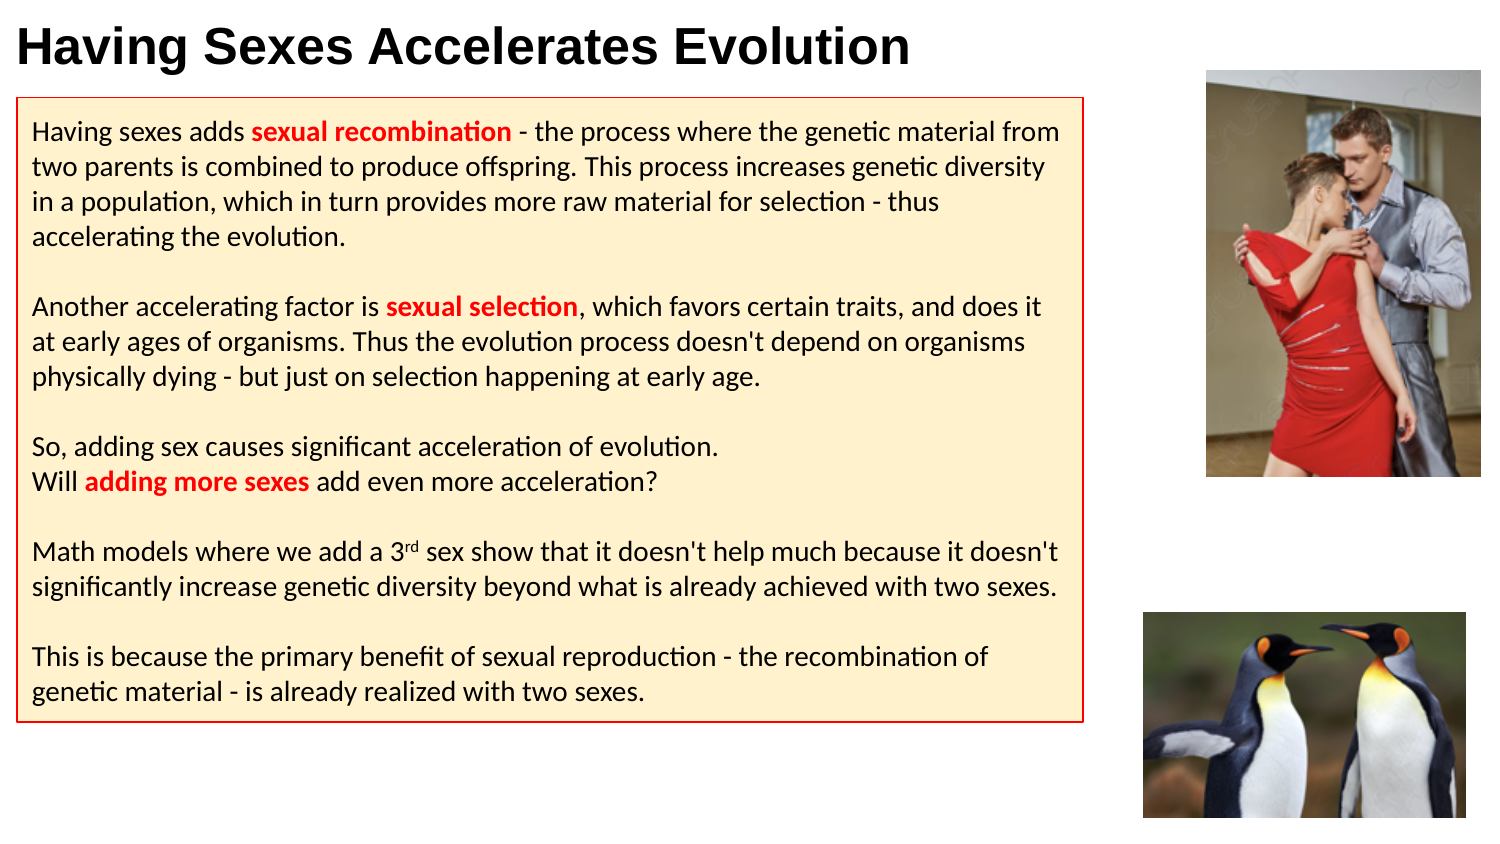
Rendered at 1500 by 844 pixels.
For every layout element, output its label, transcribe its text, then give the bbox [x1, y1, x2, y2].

picture [1143, 612, 1466, 818]
text_box Having sexes adds sexual recombination - the process where the genetic material from two parents is combined to produce offspring. This process increases genetic diversity in a population, which in turn provides more raw material for selection - thus accelerating the evolution. Another accelerating factor is sexual selection, which favors certain traits, and does it at early ages of organisms. Thus the evolution process doesn't depend on organisms physically dying - but just on selection happening at early age. So, adding sex causes significant acceleration of evolution. Will adding more sexes add even more acceleration? Math models where we add a 3rd sex show that it doesn't help much because it doesn't significantly increase genetic diversity beyond what is already achieved with two sexes. This is because the primary benefit of sexual reproduction - the recombination of genetic material - is already realized with two sexes. [16, 97, 1084, 722]
text_box Having Sexes Accelerates Evolution [1, 0, 989, 90]
picture [1206, 70, 1482, 477]
